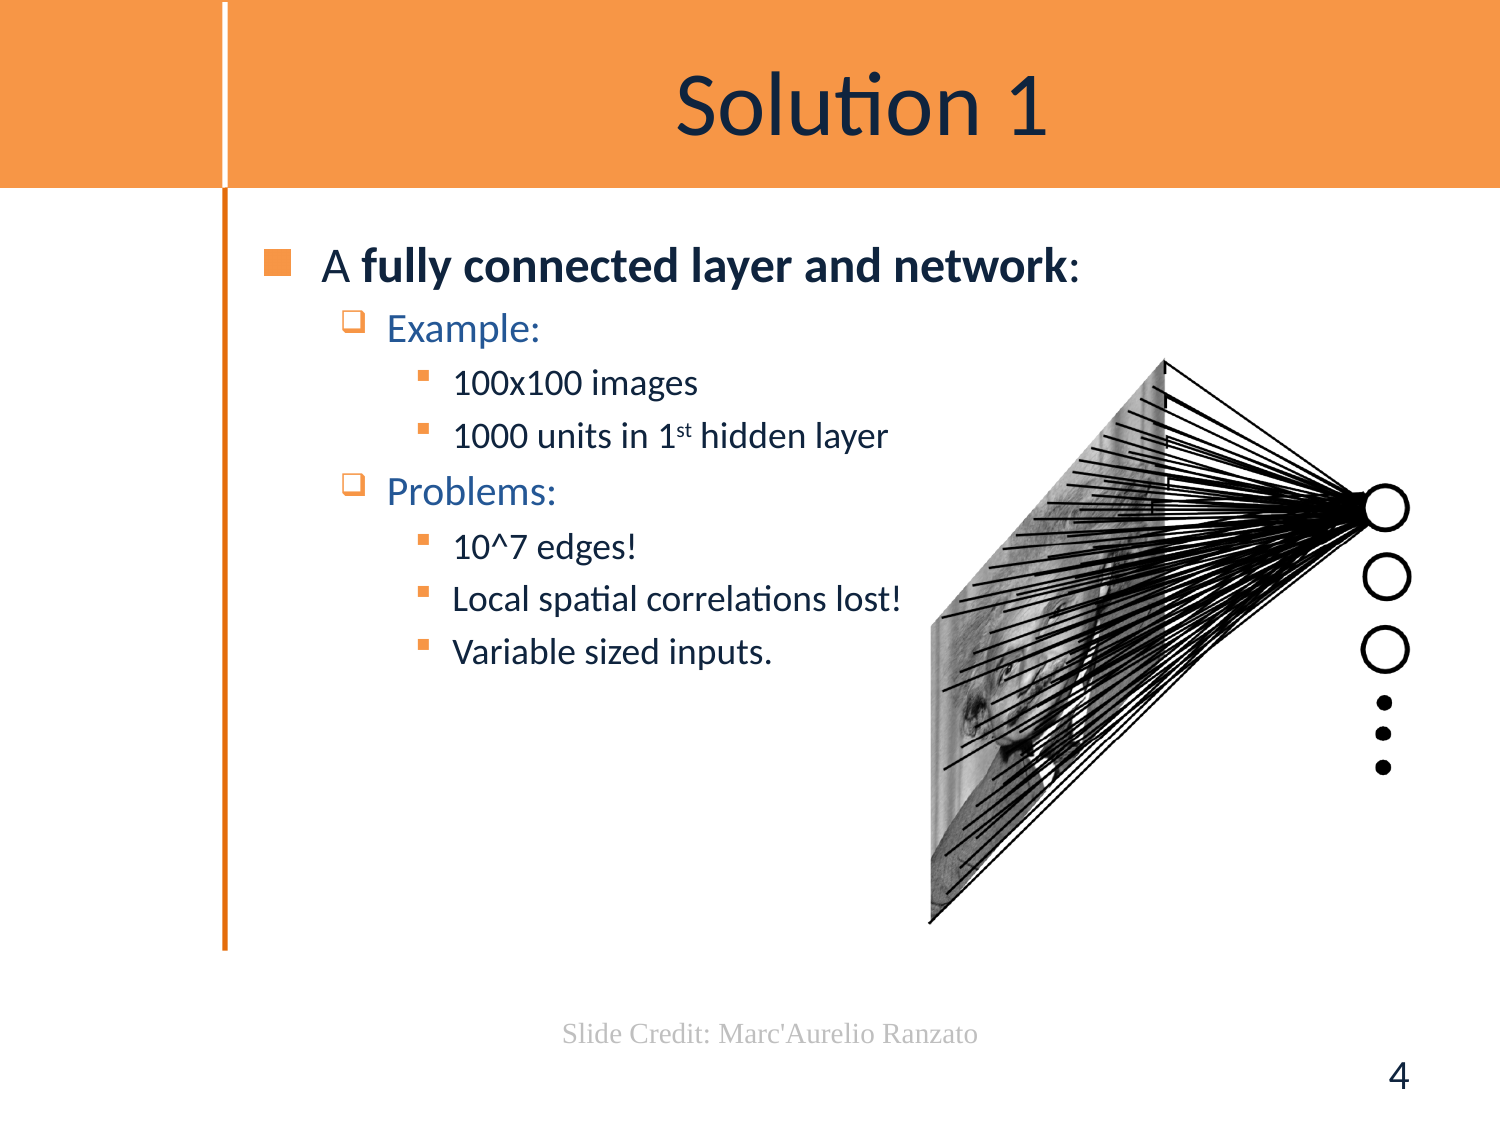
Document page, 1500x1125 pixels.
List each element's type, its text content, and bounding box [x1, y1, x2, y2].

picture [912, 349, 1436, 933]
picture [264, 249, 291, 276]
text_box Slide Credit: Marc'Aurelio Ranzato [547, 1006, 994, 1057]
slide_number 4 [1074, 1042, 1425, 1103]
list A fully connected layer and network: Example: 100x100 images 1000 units in 1st hidden layer Problems: 10^7 edges! Local spatial correlations lost! Variable sized inputs. [249, 224, 1425, 968]
title Solution 1 [225, 5, 1500, 193]
